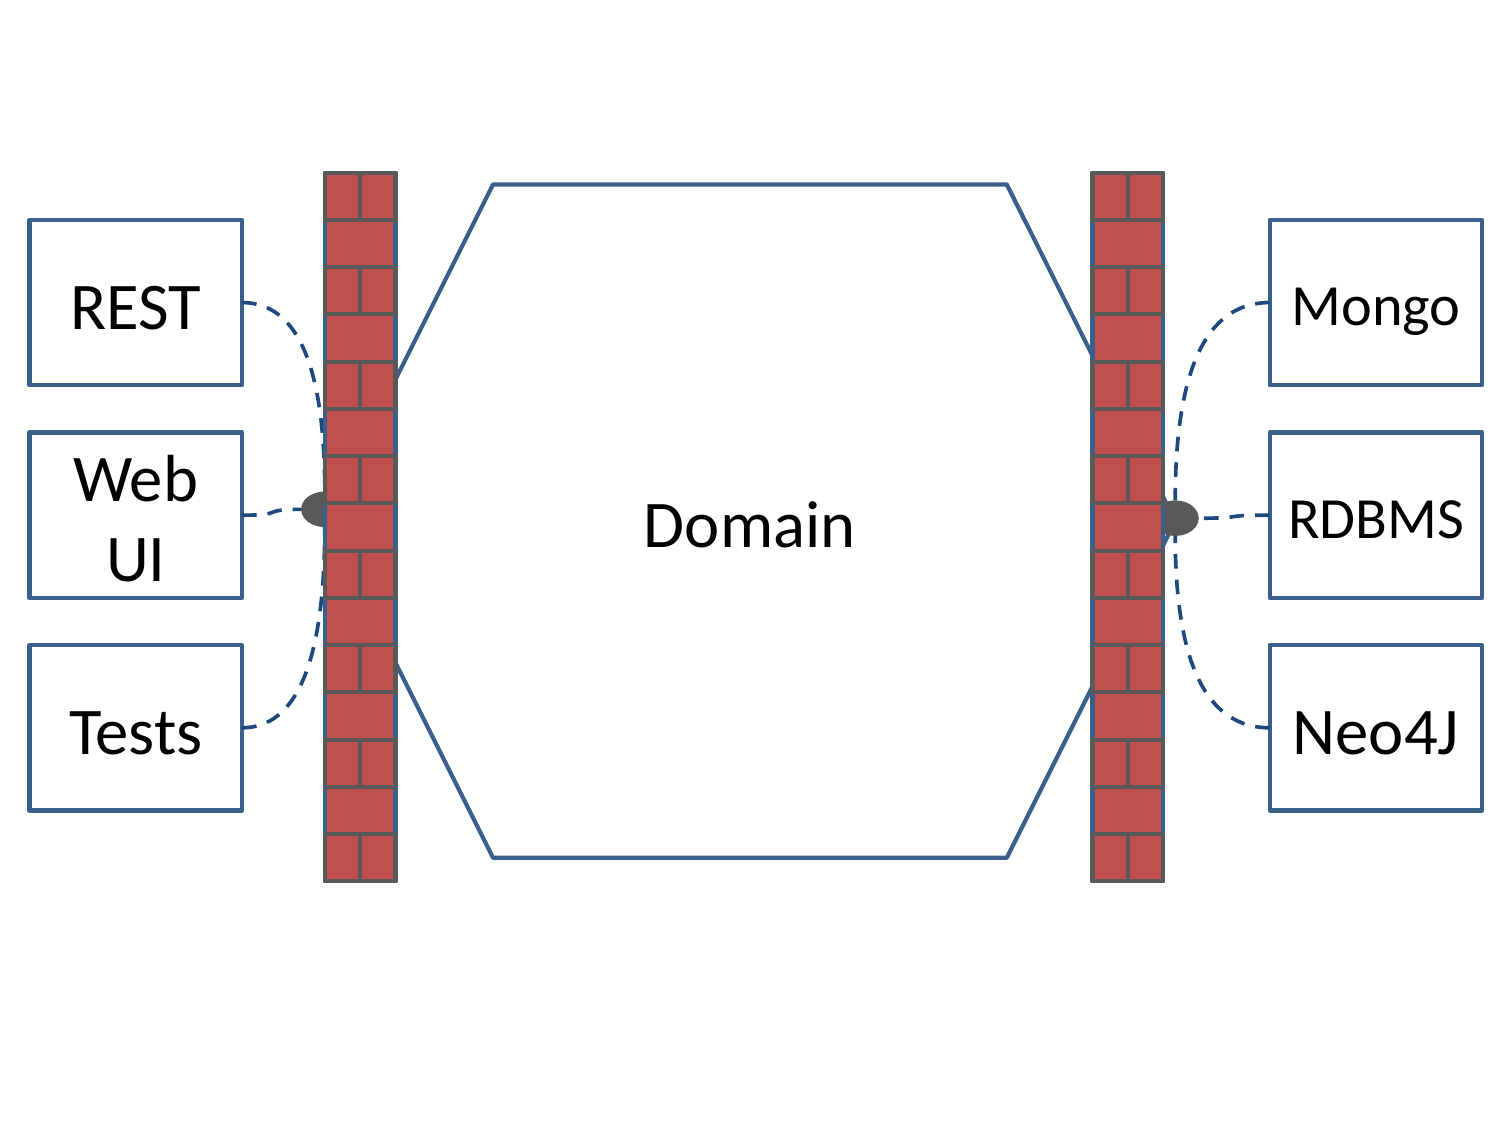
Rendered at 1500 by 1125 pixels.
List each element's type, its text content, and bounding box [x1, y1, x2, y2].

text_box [1198, 514, 1270, 519]
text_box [1092, 172, 1164, 882]
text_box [241, 526, 319, 729]
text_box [241, 509, 302, 516]
text_box Neo4J [1268, 643, 1484, 813]
text_box [1169, 506, 1201, 537]
text_box REST [27, 218, 244, 387]
text_box RDBMS [1268, 430, 1484, 600]
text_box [1174, 535, 1270, 729]
text_box Web UI [27, 430, 244, 600]
text_box Mongo [1268, 218, 1484, 387]
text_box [324, 172, 396, 882]
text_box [1174, 302, 1270, 501]
text_box [299, 499, 319, 525]
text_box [241, 302, 319, 492]
text_box Tests [27, 643, 244, 813]
text_box Domain [400, 182, 1087, 860]
